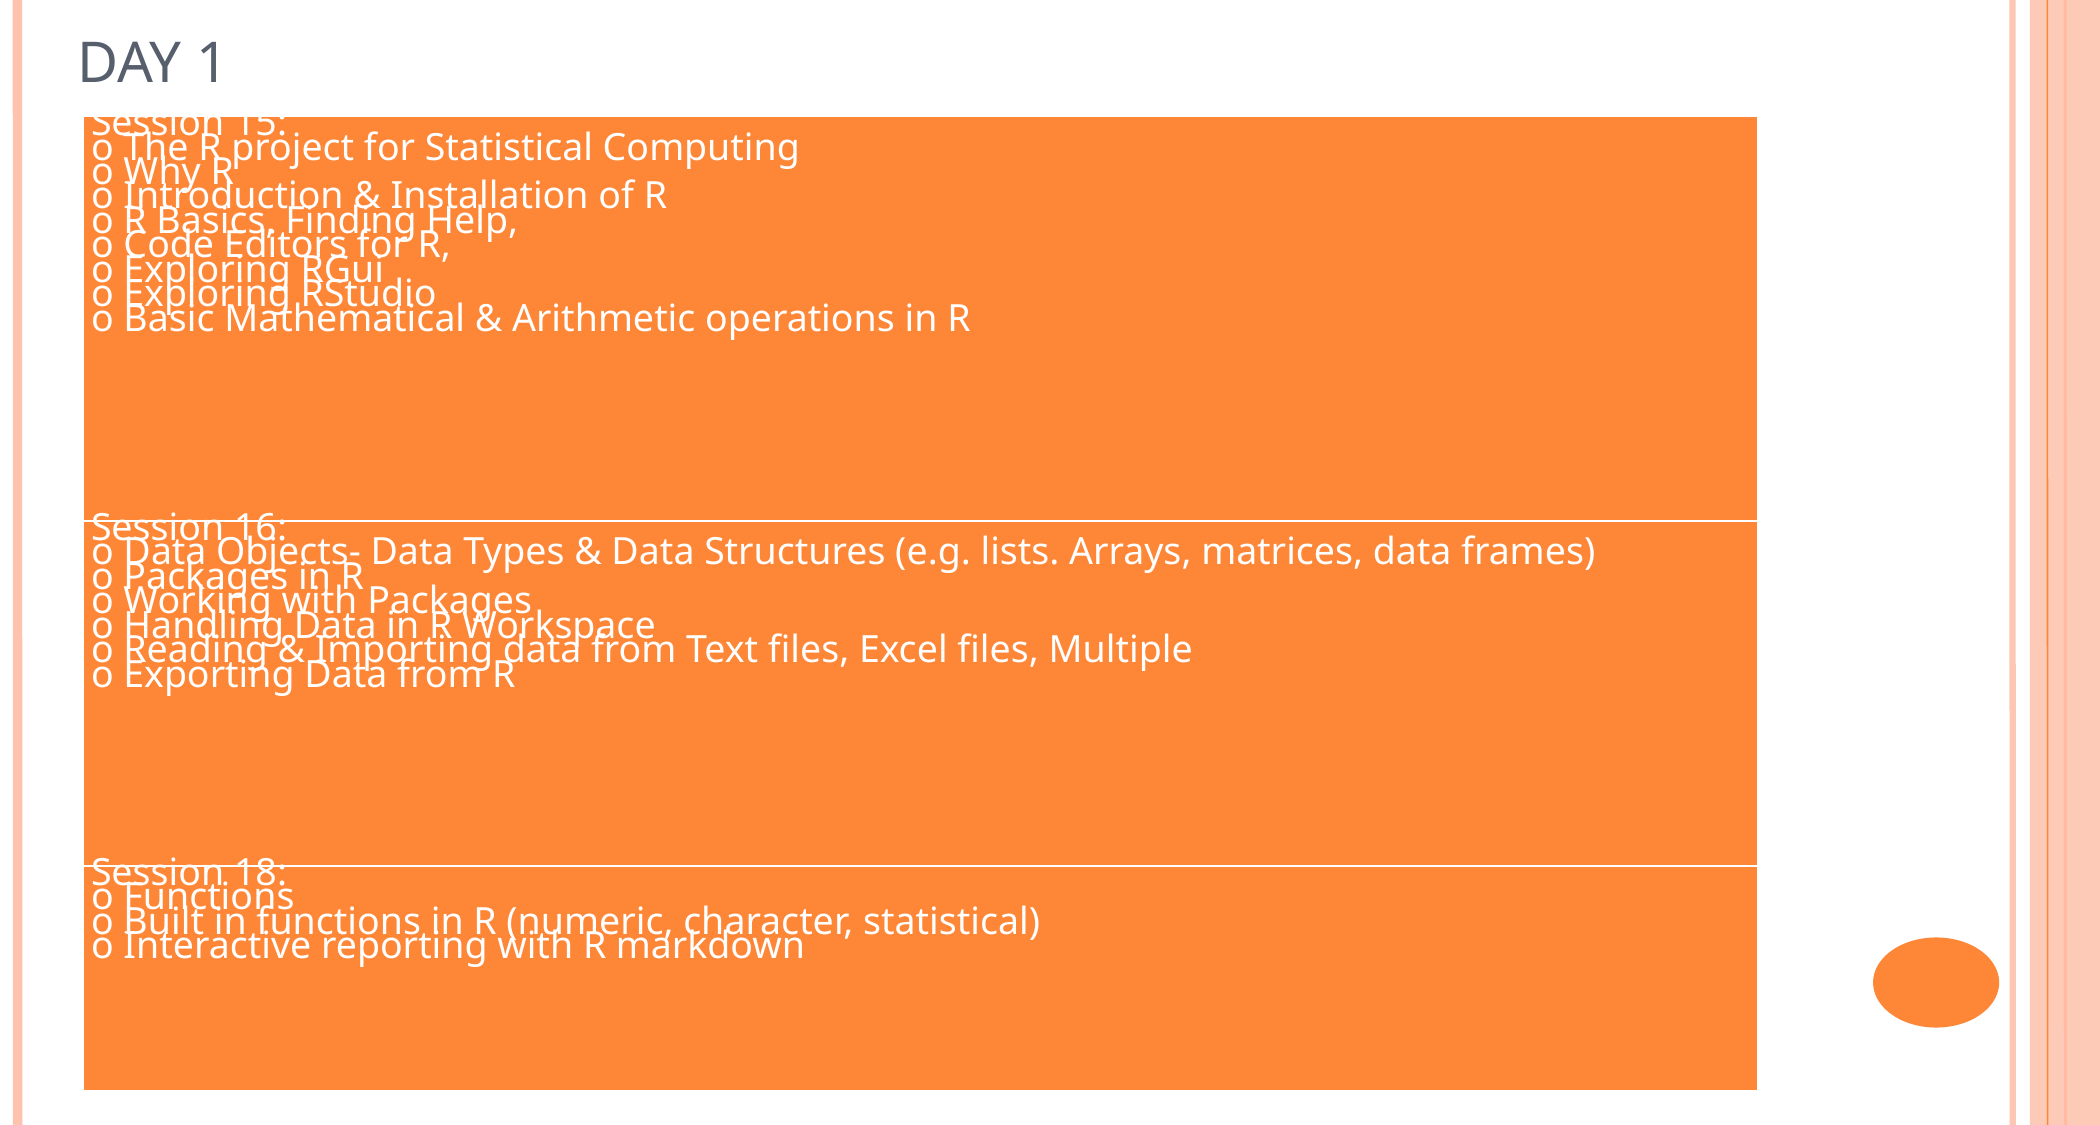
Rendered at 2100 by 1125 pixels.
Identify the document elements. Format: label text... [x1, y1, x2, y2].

table_cell Session 16: o Data Objects- Data Types & Data Structures (e.g. lists. Arrays, matrices, data frames) o Packages in R o Working with Packages o Handling Data in R Workspace o Reading & Importing data from Text files, Excel files, Multiple o Exporting Data from R [84, 522, 1757, 865]
table_header Session 15: o The R project for Statistical Computing o Why R o Introduction & Installation of R o R Basics, Finding Help, o Code Editors for R, o Exploring RGui o Exploring RStudio o Basic Mathematical & Arithmetic operations in R [84, 117, 1757, 520]
text_box DAY 1 [62, 33, 1778, 102]
table_cell Session 18: o Functions o Built in functions in R (numeric, character, statistical) o Interactive reporting with R markdown [84, 867, 1757, 1090]
